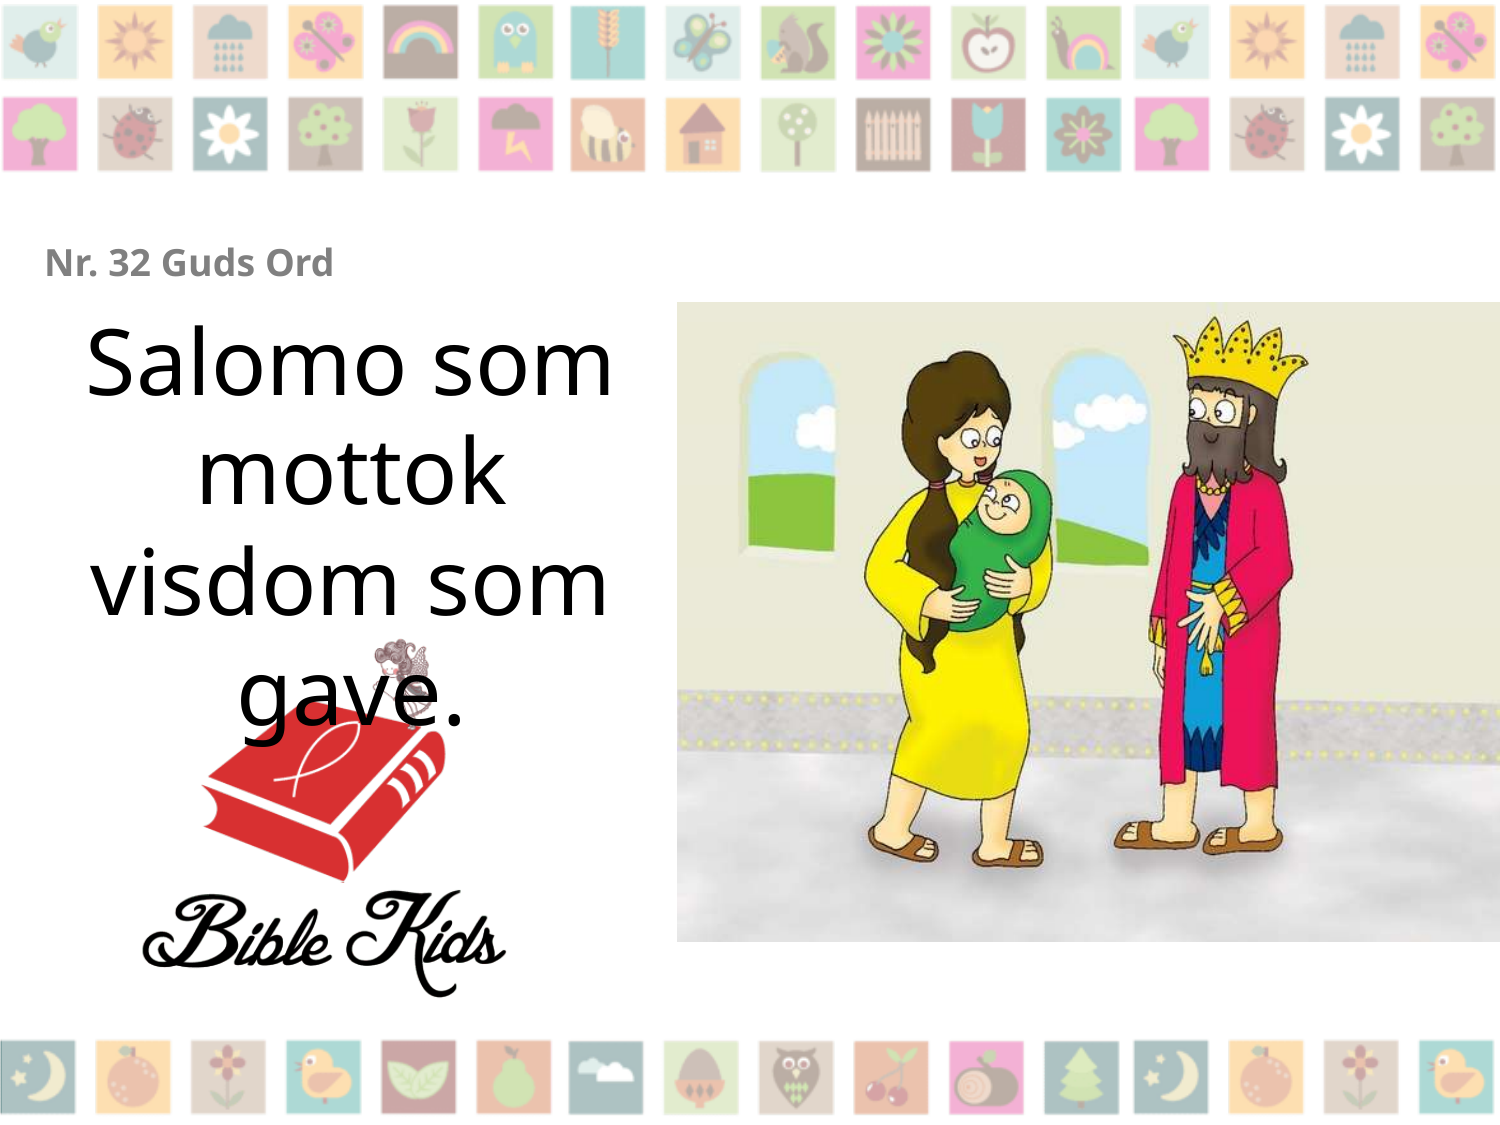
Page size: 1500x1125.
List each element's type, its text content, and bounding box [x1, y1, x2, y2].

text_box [0, 1028, 1500, 1118]
text_box Nr. 32 Guds Ord [29, 231, 514, 292]
text_box Salomo som mottok visdom som gave. [28, 296, 674, 751]
picture [117, 600, 544, 1027]
picture [677, 302, 1500, 942]
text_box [0, 3, 1500, 181]
